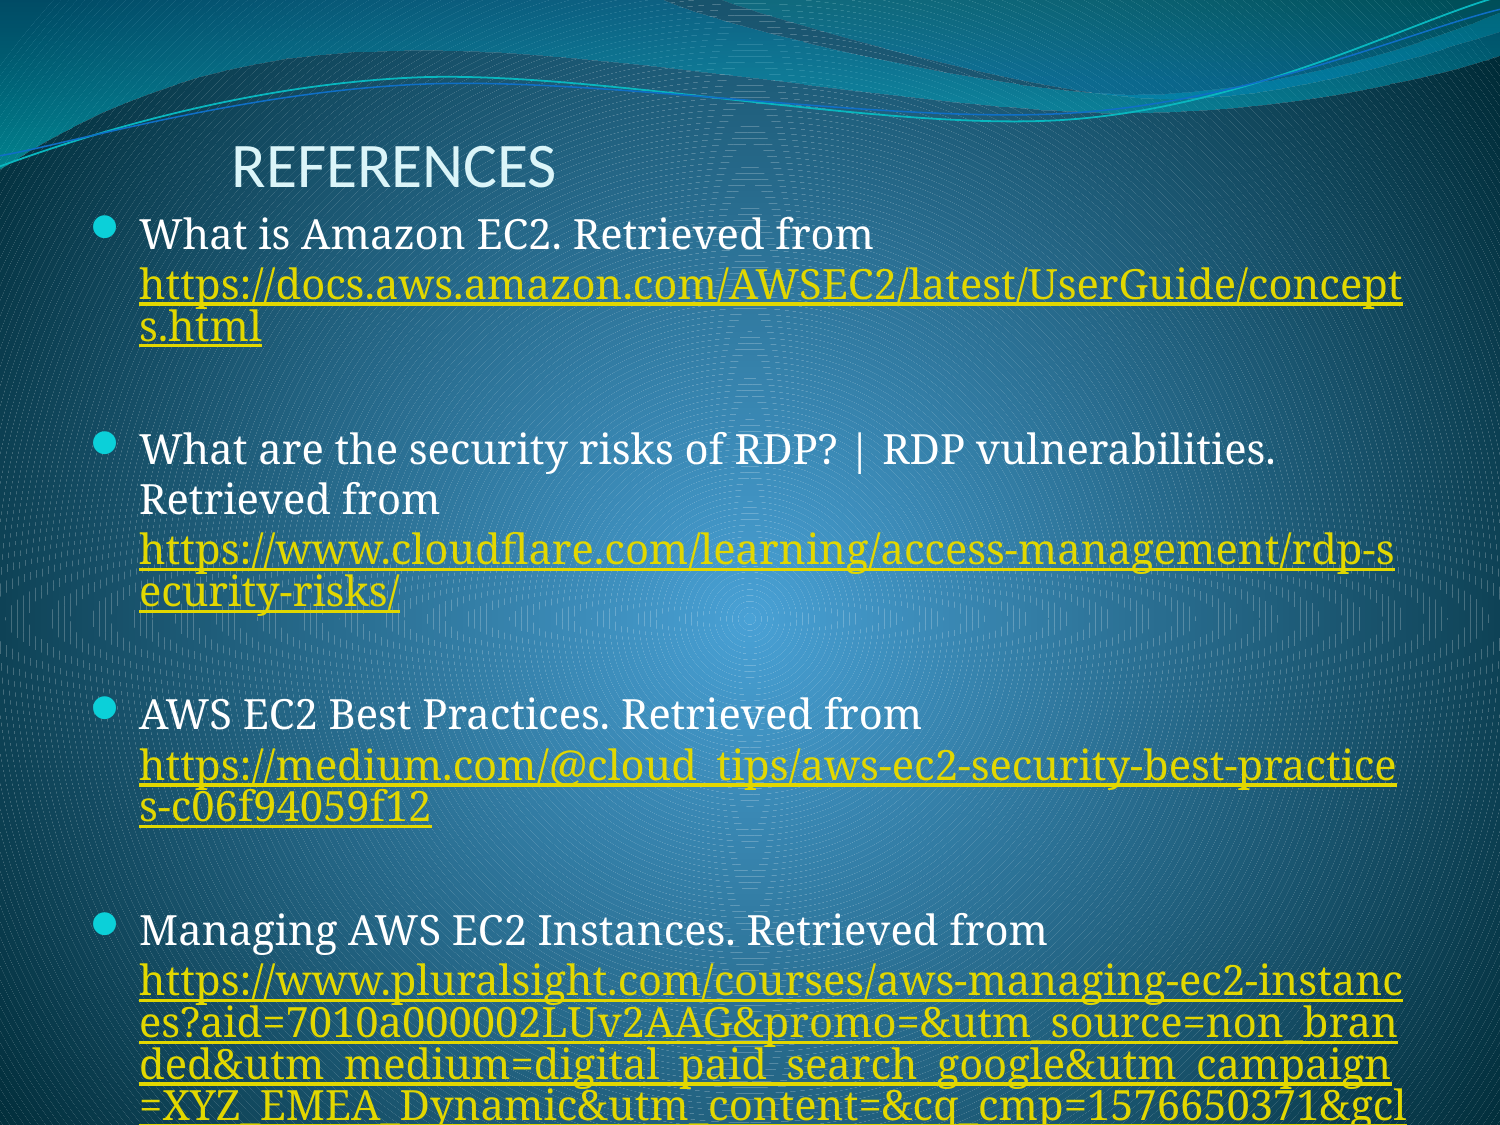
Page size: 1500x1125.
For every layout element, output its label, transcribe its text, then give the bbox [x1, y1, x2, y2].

title REFERENCES [75, 115, 1425, 200]
list What is Amazon EC2. Retrieved from https://docs.aws.amazon.com/AWSEC2/latest/UserGuide/concepts.html What are the security risks of RDP? | RDP vulnerabilities. Retrieved from https://www.cloudflare.com/learning/access-management/rdp-security-risks/ AWS EC2 Best Practices. Retrieved from https://medium.com/@cloud_tips/aws-ec2-security-best-practices-c06f94059f12 Managing AWS EC2 Instances. Retrieved from https://www.pluralsight.com/courses/aws-managing-ec2-instances?aid=7010a000002LUv2AAG&promo=&utm_source=non_branded&utm_medium=digital_paid_search_google&utm_campaign=XYZ_EMEA_Dynamic&utm_content=&cq_cmp=1576650371&gclid=Cj0KCQjwnP-ZBhDiARIsAH3FSRfnCqcDt7Y6b0Ini-6mo8mMP-nxxQgIb65sbhWdwy4FDRyY1KAXZw4aAk-WEALw_wcB Amazon EC2 instance. Retrieved from https://www.google.com/amp/s/www.techtarget.com/searchaws/definition/Amazon-EC2-instances%3famp=1 [75, 200, 1425, 1125]
